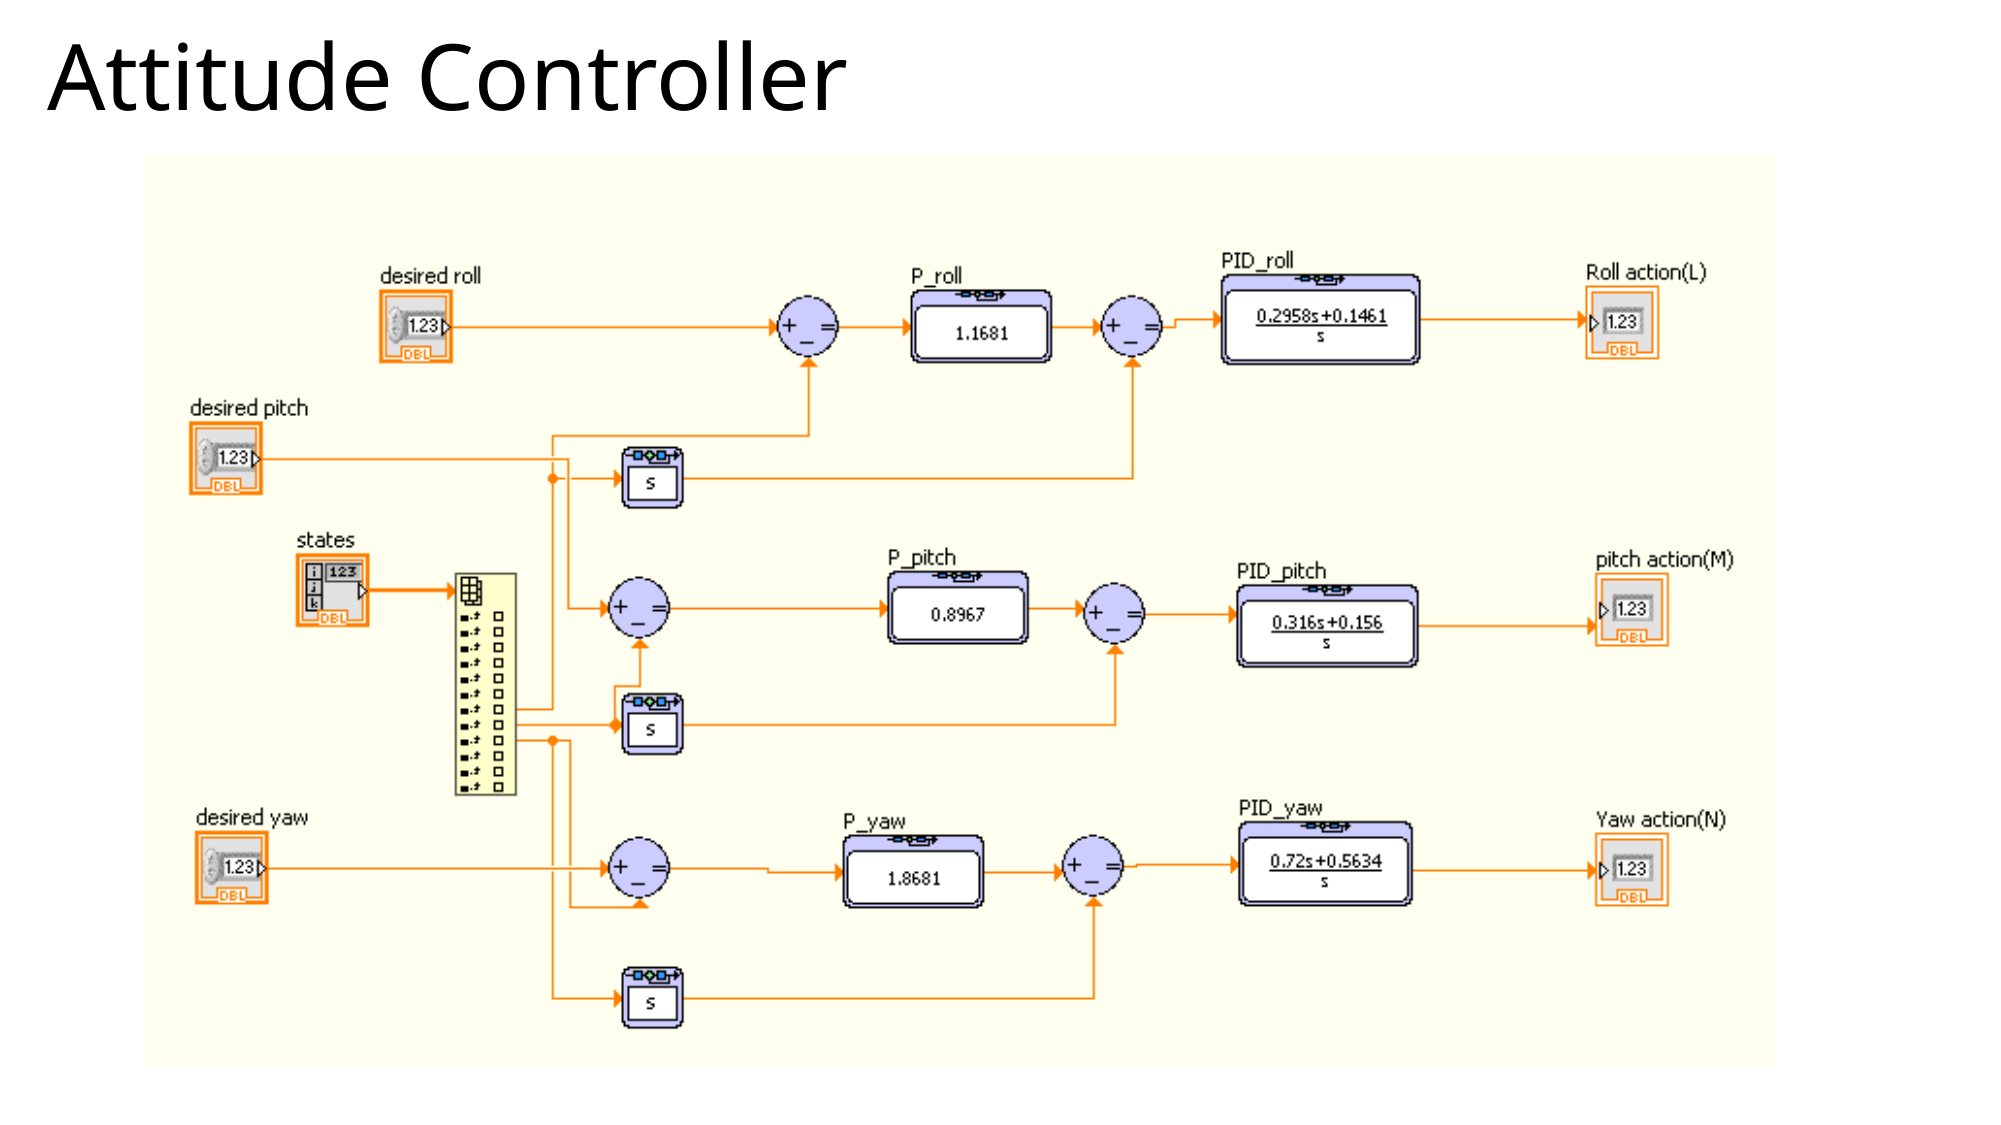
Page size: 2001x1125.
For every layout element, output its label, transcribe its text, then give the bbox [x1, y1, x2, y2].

picture [145, 156, 1776, 1066]
text_box Attitude Controller [32, 24, 1758, 157]
